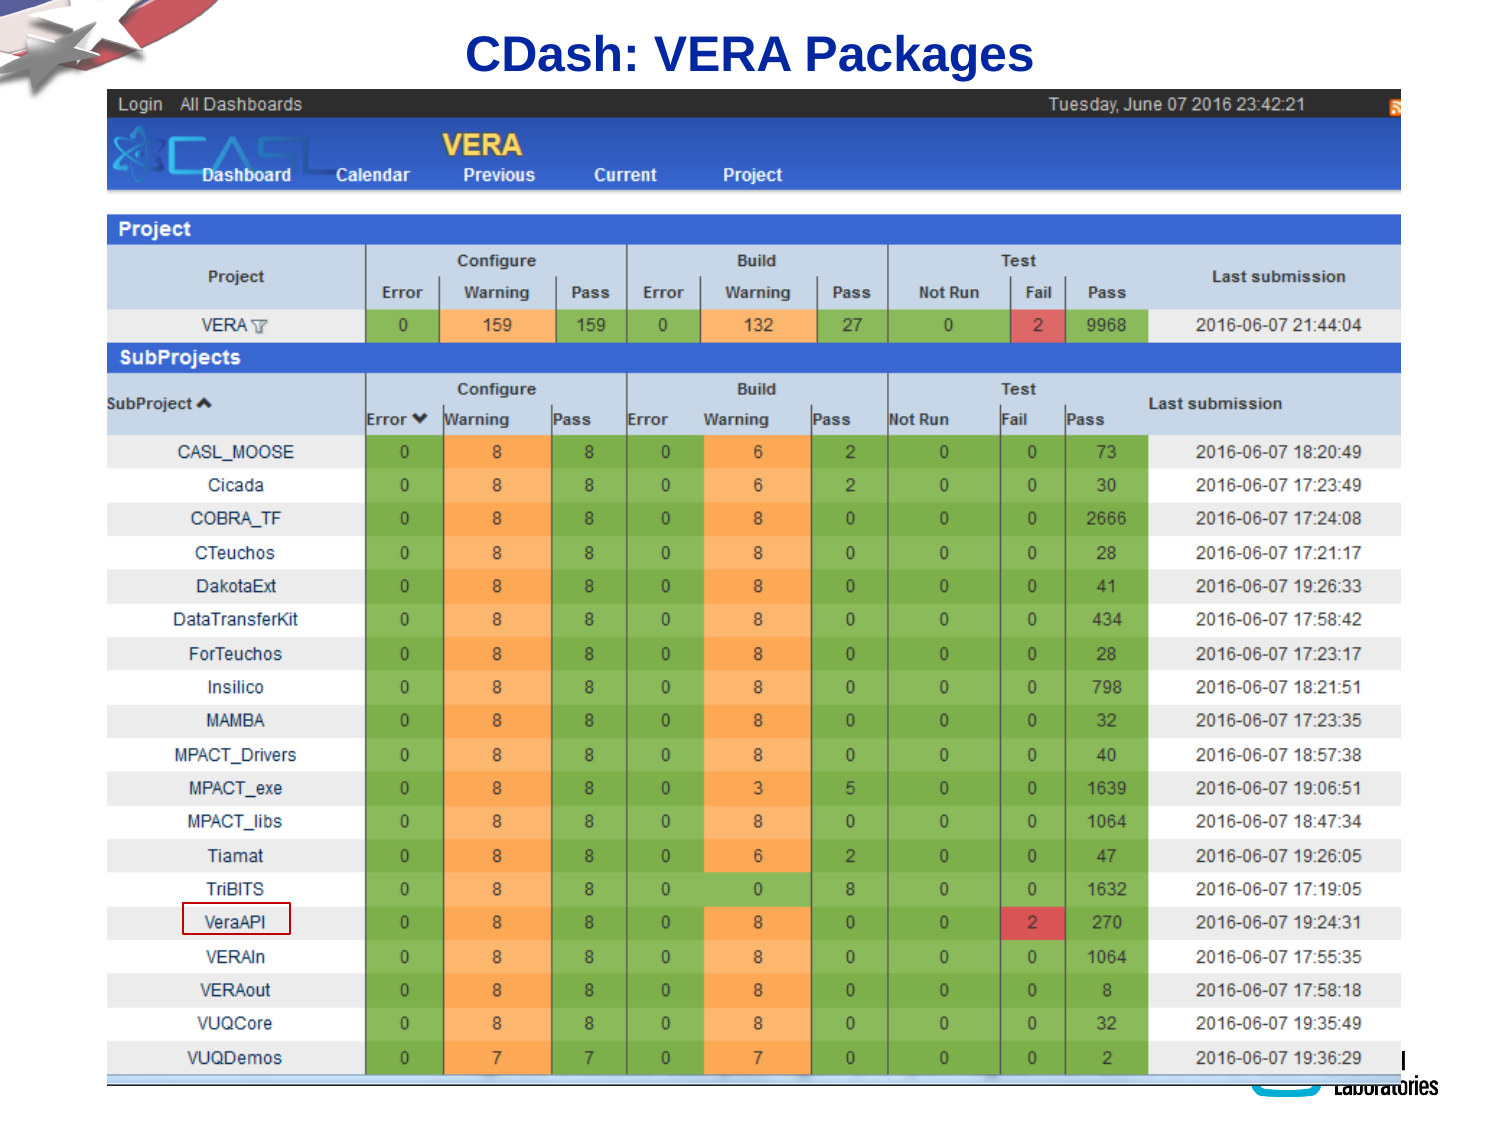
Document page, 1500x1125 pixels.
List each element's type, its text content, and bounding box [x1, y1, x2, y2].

title CDash: VERA Packages [0, 20, 1500, 83]
picture [107, 89, 1438, 1097]
